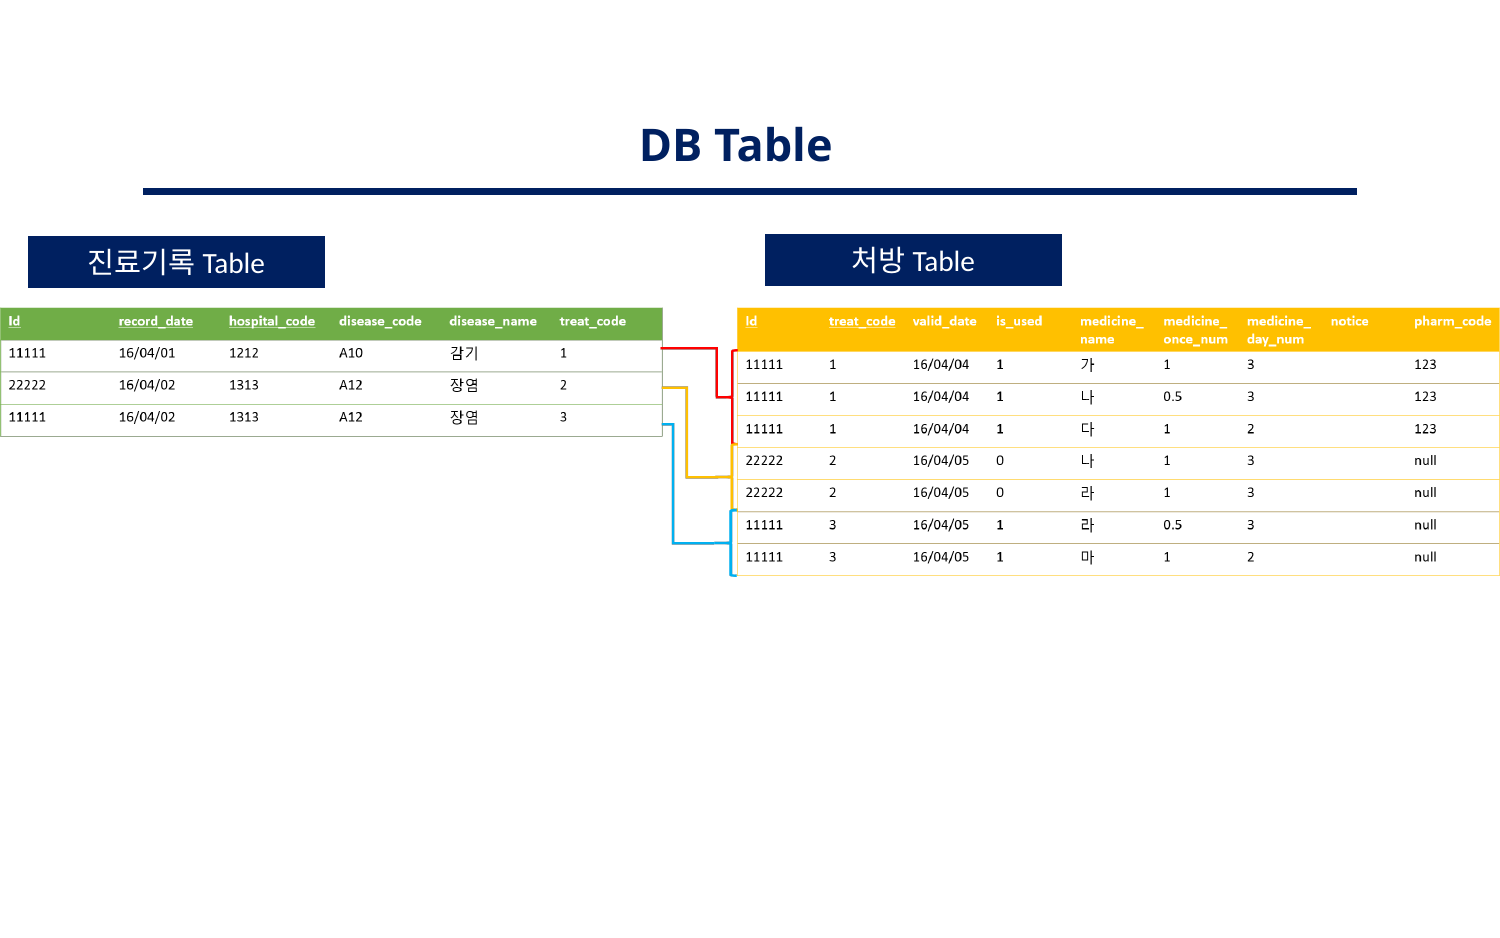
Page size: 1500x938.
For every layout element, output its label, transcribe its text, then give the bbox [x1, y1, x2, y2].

text_box 진료기록Table [24, 232, 328, 291]
text_box DB Table [624, 108, 848, 178]
text_box 처방Table [761, 231, 1065, 289]
picture [0, 307, 1500, 577]
